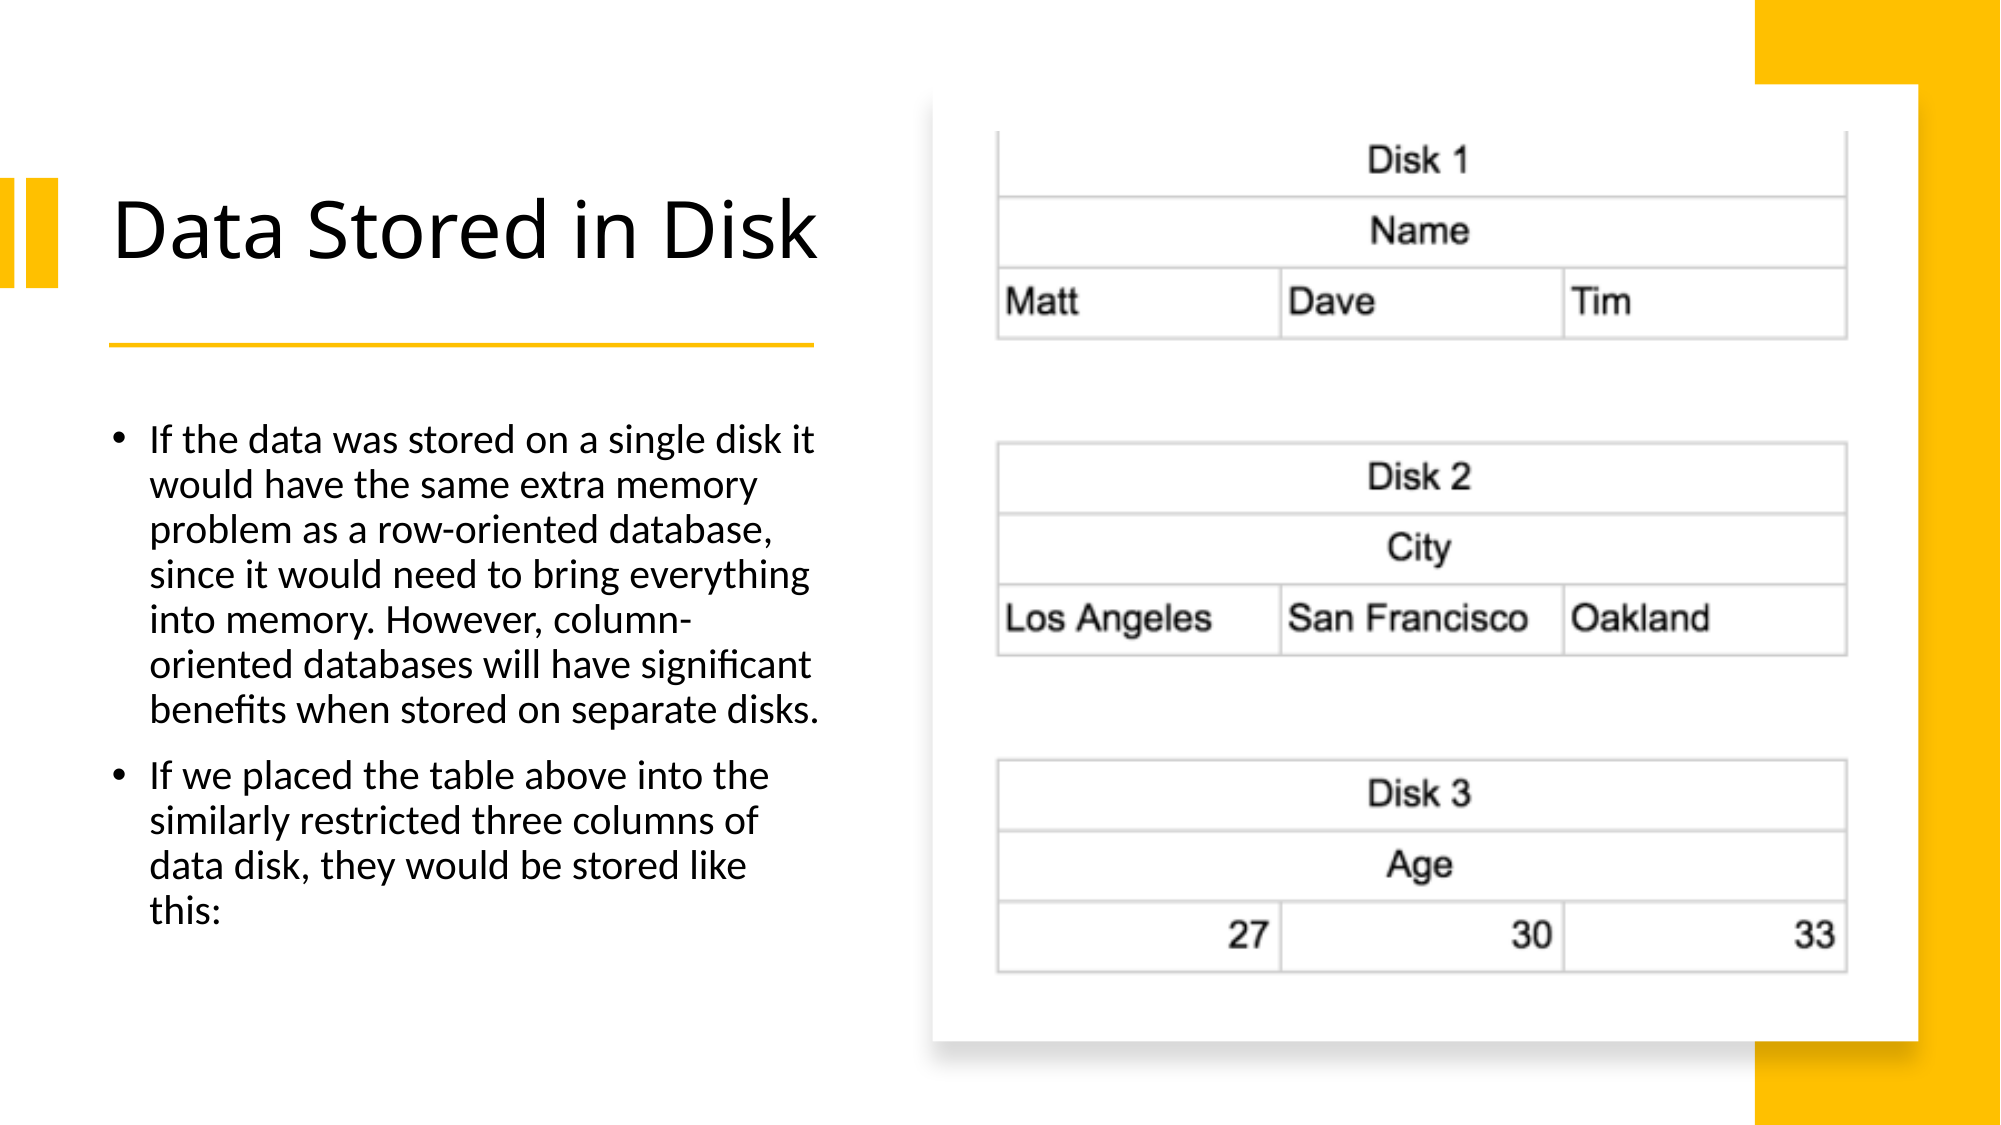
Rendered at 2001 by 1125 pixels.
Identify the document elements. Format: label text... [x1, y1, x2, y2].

text_box [1754, 0, 2000, 1125]
picture [980, 131, 1871, 994]
text_box [0, 0, 1754, 1125]
text_box [108, 342, 815, 348]
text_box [0, 177, 59, 289]
text_box [932, 83, 1919, 1042]
list If the data was stored on a single disk it would have the same extra memory problem as a row-oriented database, since it would need to bring everything into memory. However, column- oriented databases will have significant benefits when stored on separate disks. If we placed the table above into the similarly restricted three columns of data disk, they would be stored like this: [96, 382, 845, 1036]
title Data Stored in Disk [96, 140, 845, 326]
